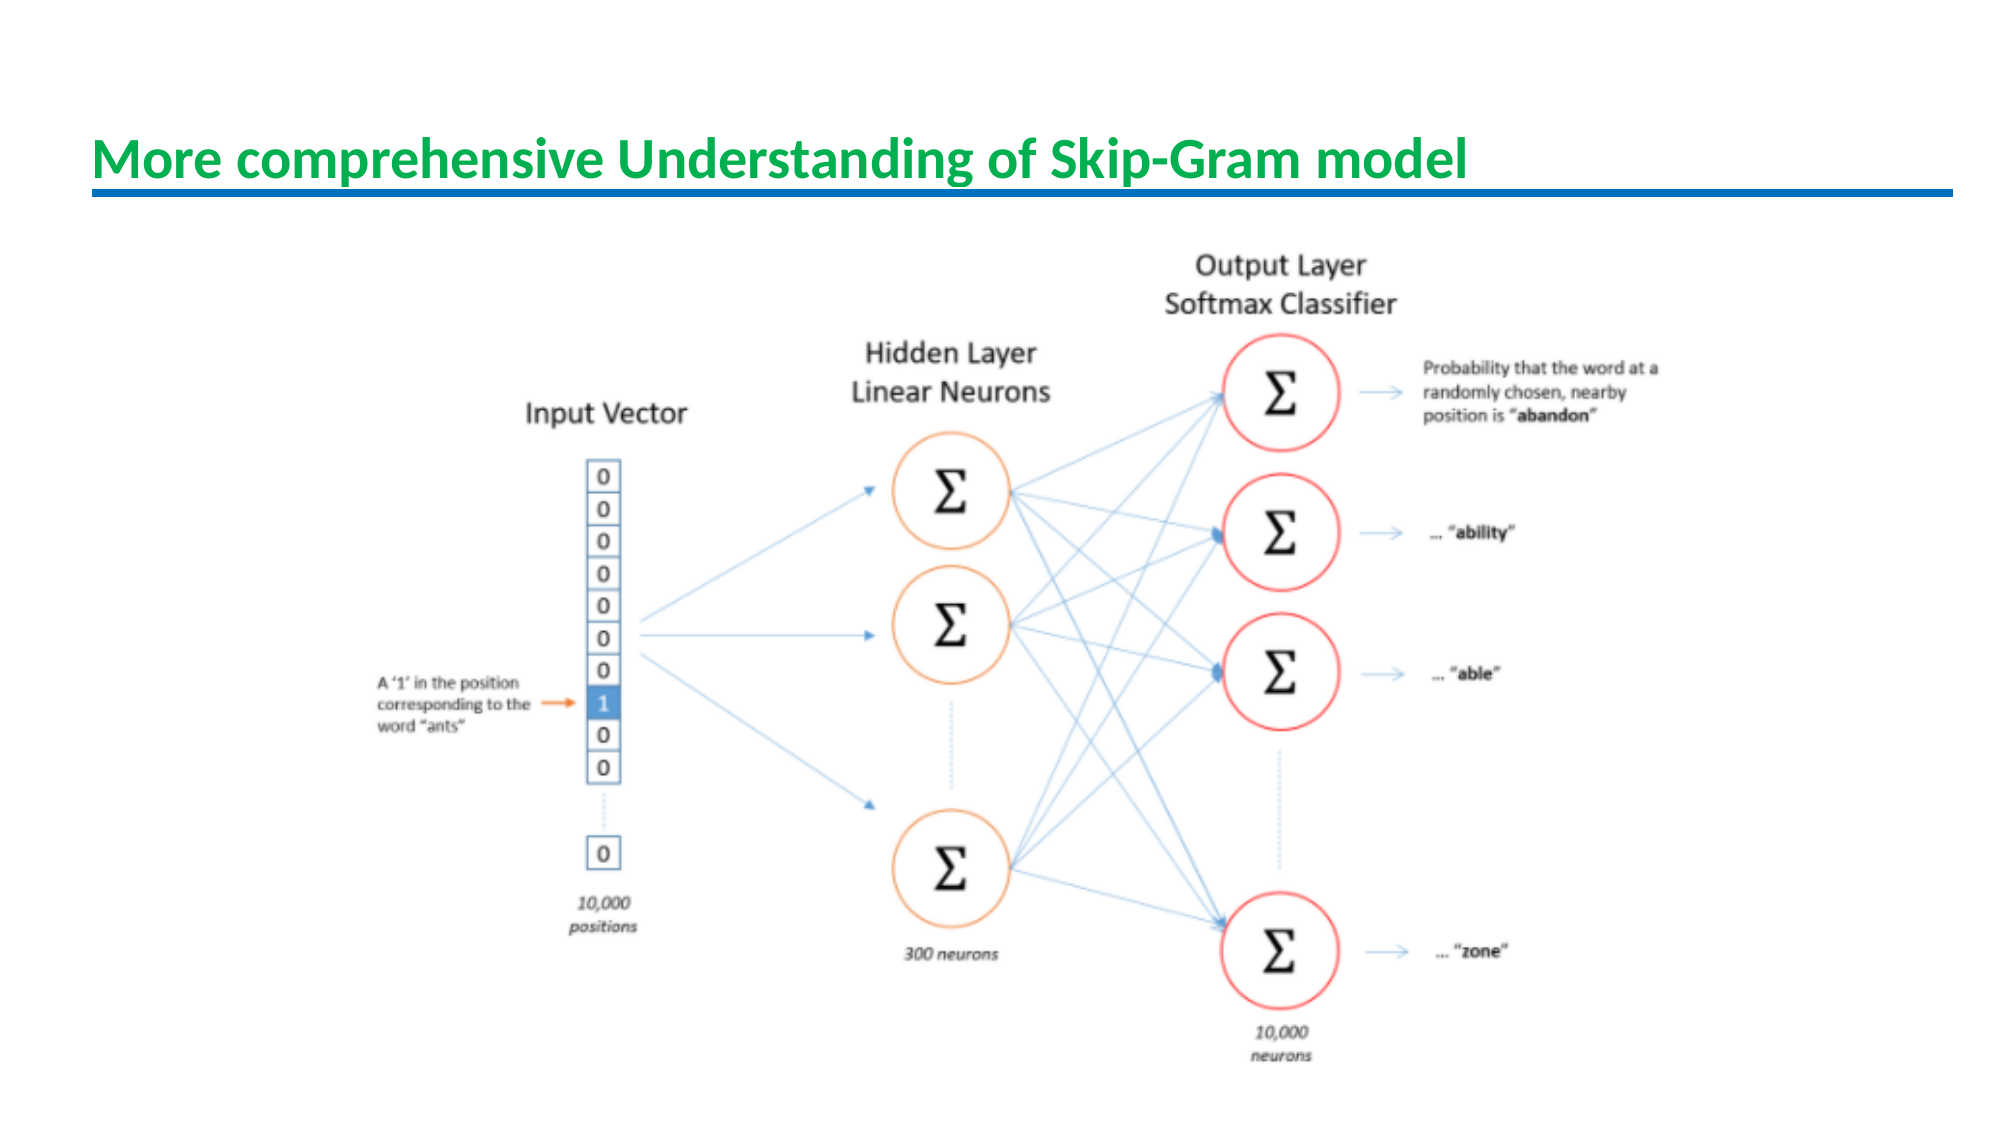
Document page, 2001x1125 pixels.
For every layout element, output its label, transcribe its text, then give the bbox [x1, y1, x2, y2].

text_box More comprehensive Understanding of Skip-Gram model [46, 108, 1515, 202]
text_box [90, 187, 1955, 199]
picture [314, 212, 1685, 1081]
